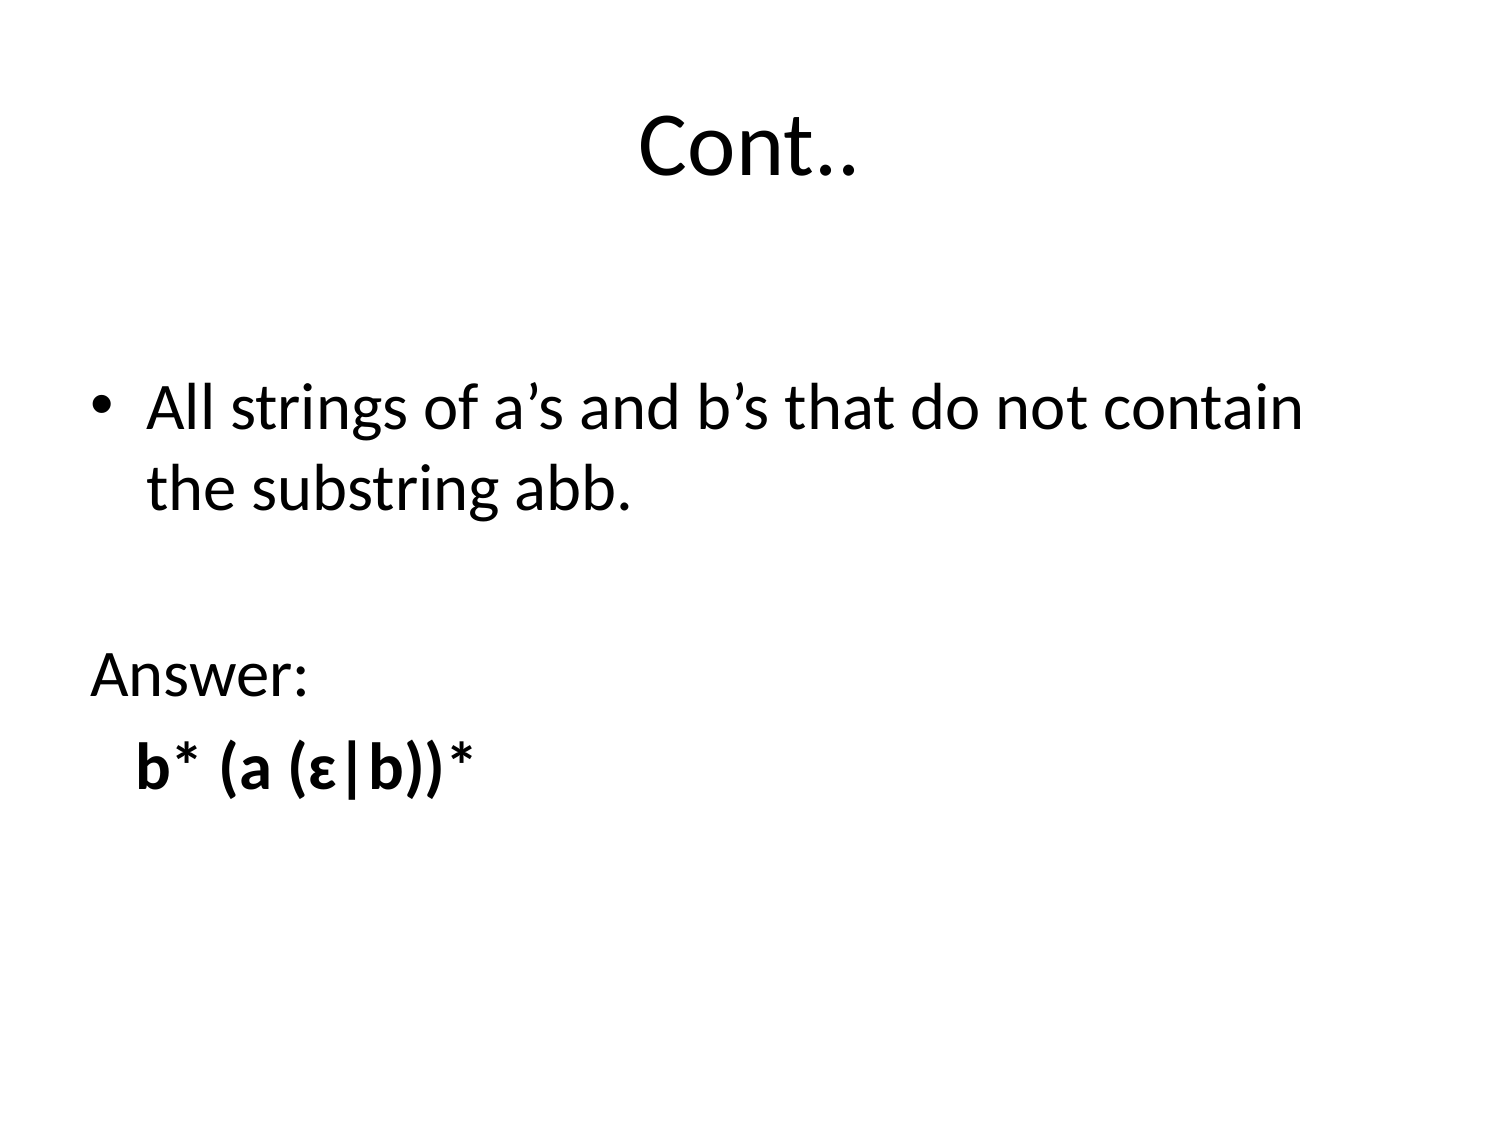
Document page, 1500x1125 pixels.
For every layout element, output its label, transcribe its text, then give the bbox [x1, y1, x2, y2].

title Cont.. [75, 45, 1425, 233]
list All strings of a’s and b’s that do not contain the substring abb. Answer: b* (a (ɛ|b))* [75, 262, 1425, 1005]
